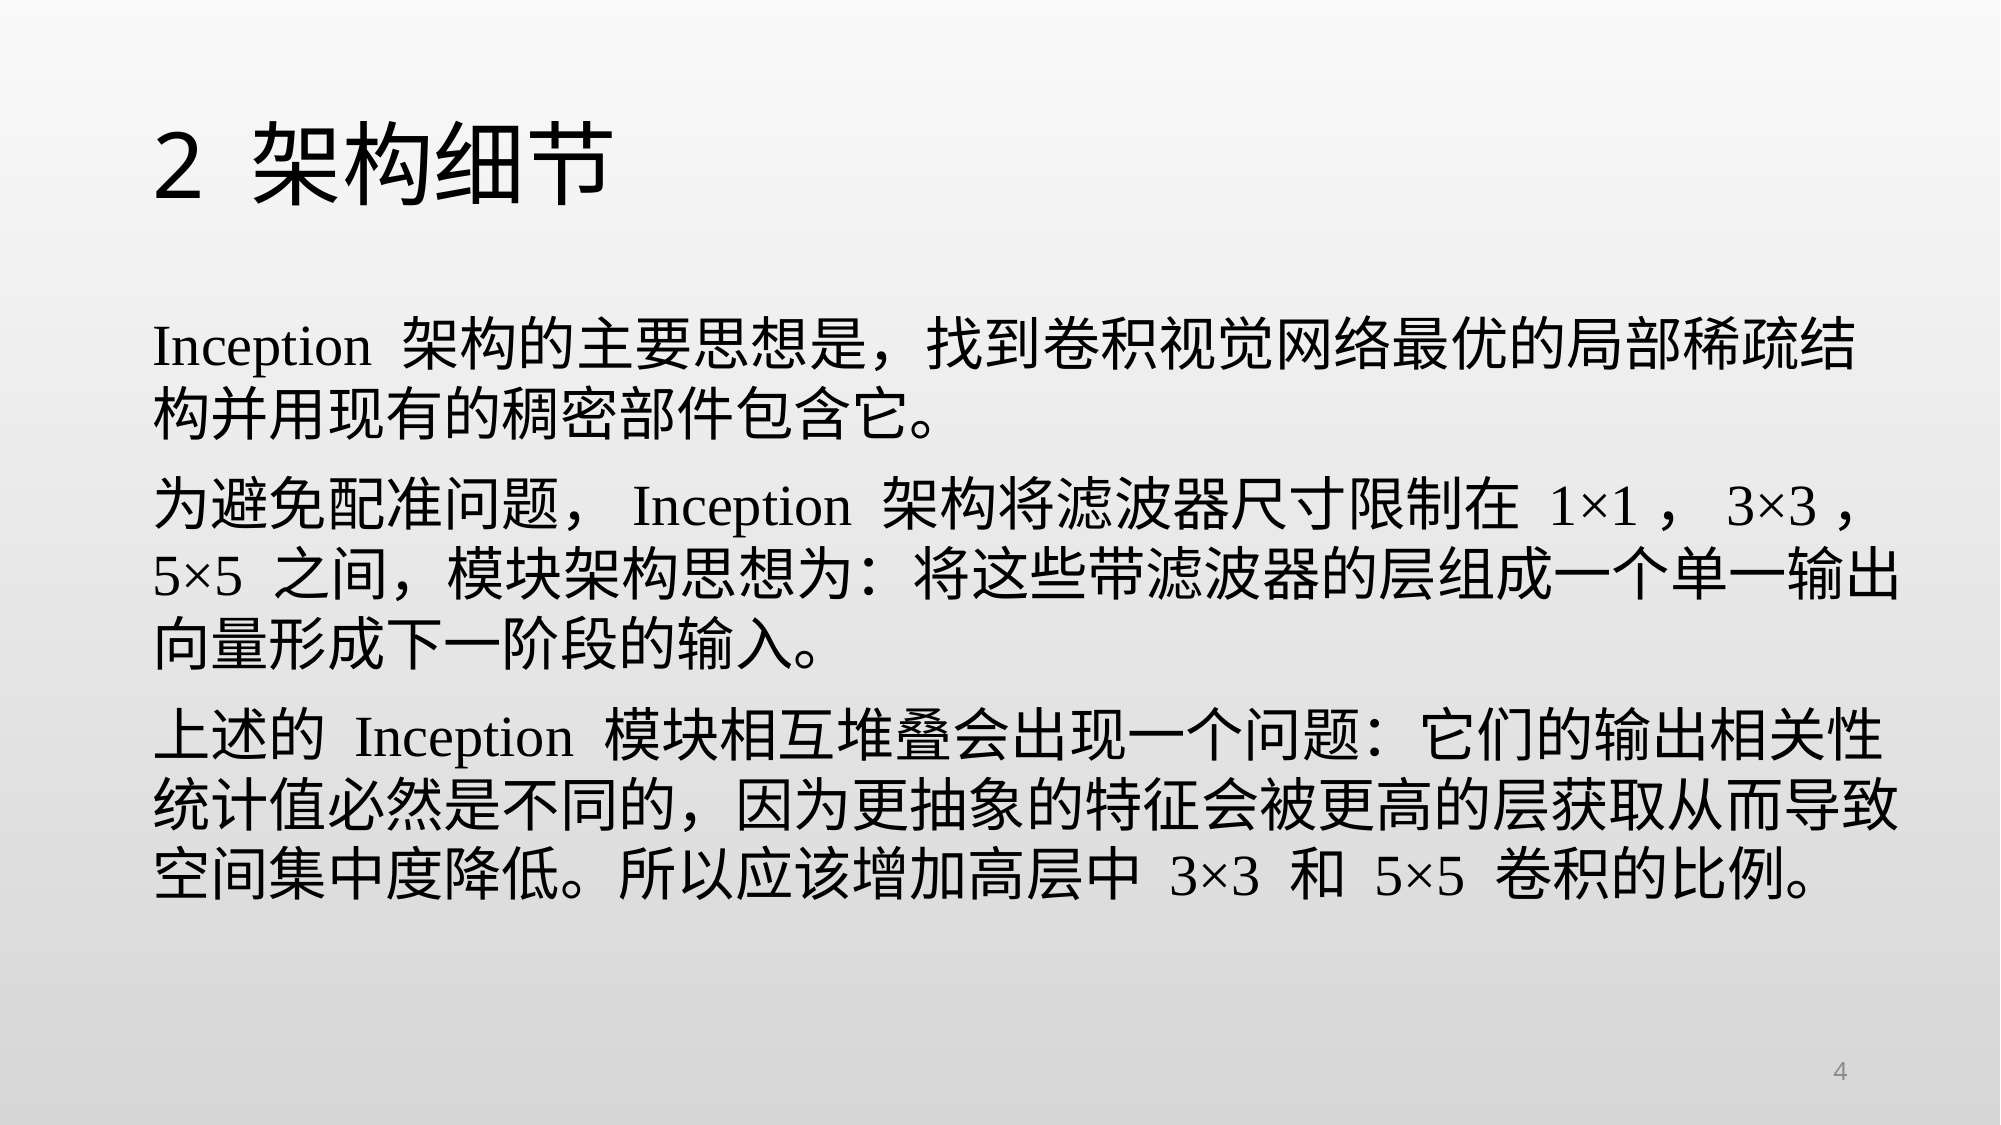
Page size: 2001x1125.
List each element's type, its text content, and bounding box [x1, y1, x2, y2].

title 2 架构细节 [137, 59, 1863, 278]
slide_number 4 [1412, 1042, 1863, 1103]
list Inception 架构的主要思想是，找到卷积视觉网络最优的局部稀疏结构并用现有的稠密部件包含它。 为避免配准问题，Inception 架构将滤波器尺寸限制在 1×1，3×3，5×5 之间，模块架构思想为：将这些带滤波器的层组成一个单一输出向量形成下一阶段的输入。 上述的 Inception 模块相互堆叠会出现一个问题：它们的输出相关性统计值必然是不同的，因为更抽象的特征会被更高的层获取从而导致空间集中度降低。所以应该增加高层中 3×3 和 5×5 卷积的比例。 [137, 299, 1923, 1014]
